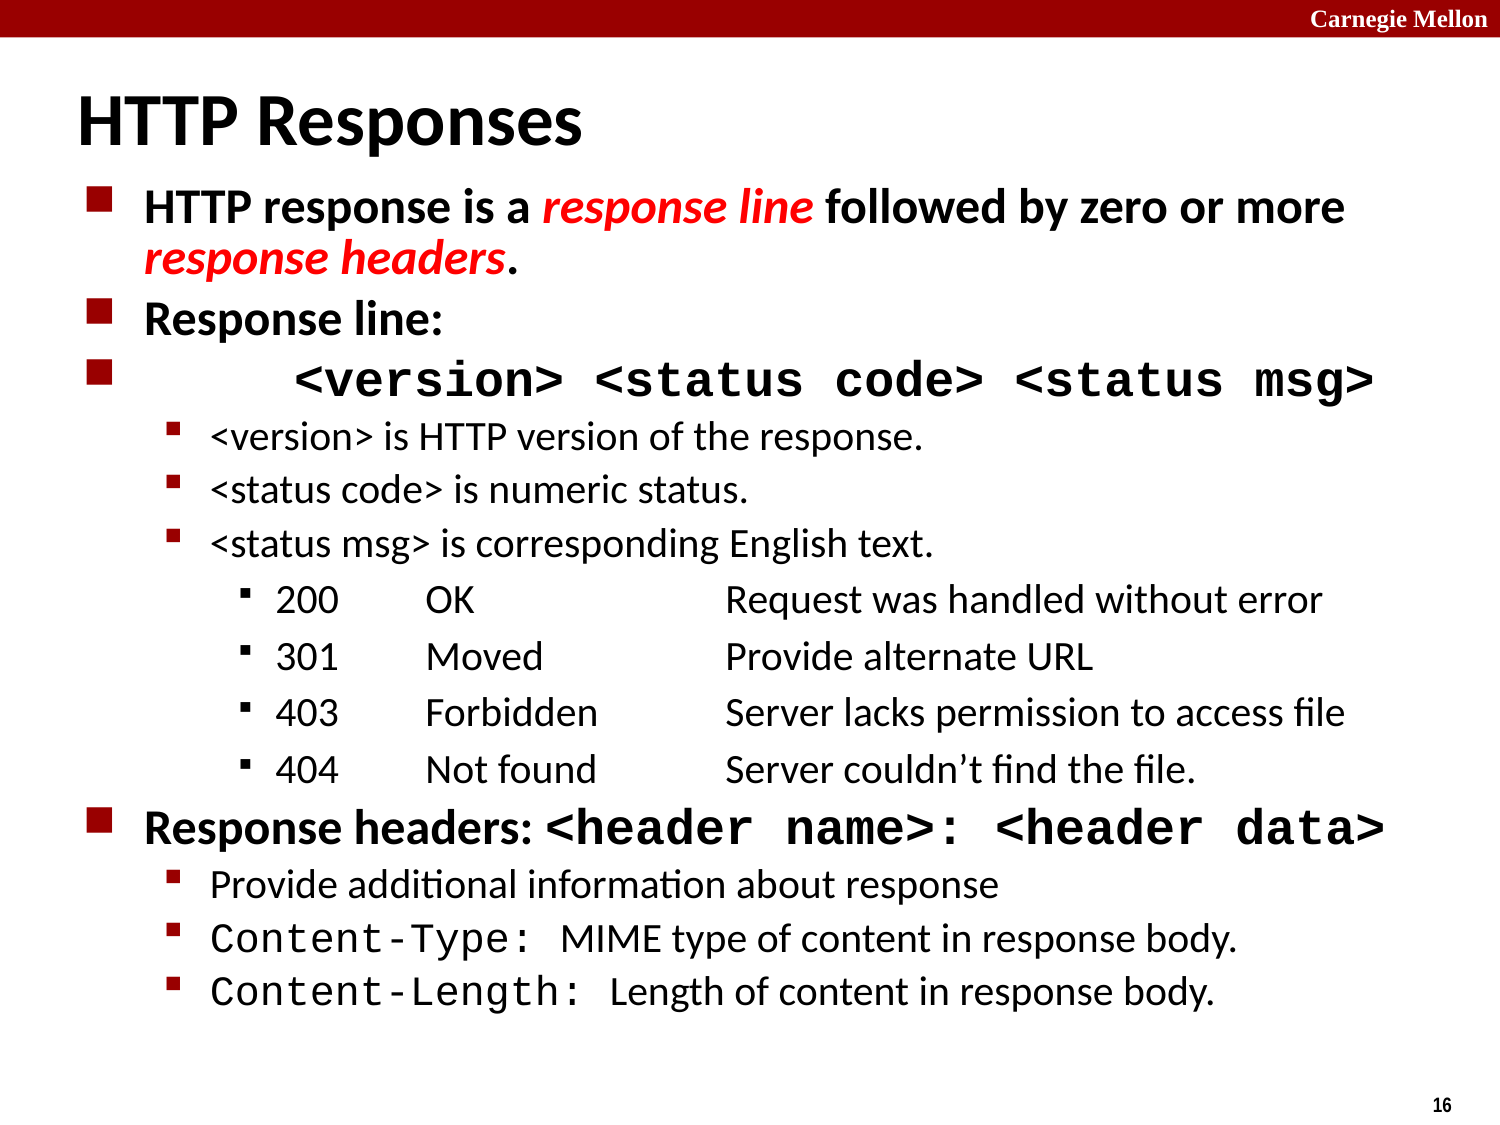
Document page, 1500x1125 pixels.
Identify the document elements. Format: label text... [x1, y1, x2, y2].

title HTTP Responses [62, 68, 1073, 163]
list HTTP response is a response line followed by zero or more response headers. Response line: <version> <status code> <status msg> <version> is HTTP version of the response. <status code> is numeric status. <status msg> is corresponding English text. 200 OK Request was handled without error 301 Moved Provide alternate URL 403 Forbidden Server lacks permission to access file 404 Not found Server couldn’t find the file. Response headers: <header name>: <header data> Provide additional information about response Content-Type: MIME type of content in response body. Content-Length: Length of content in response body. [72, 174, 1500, 1039]
